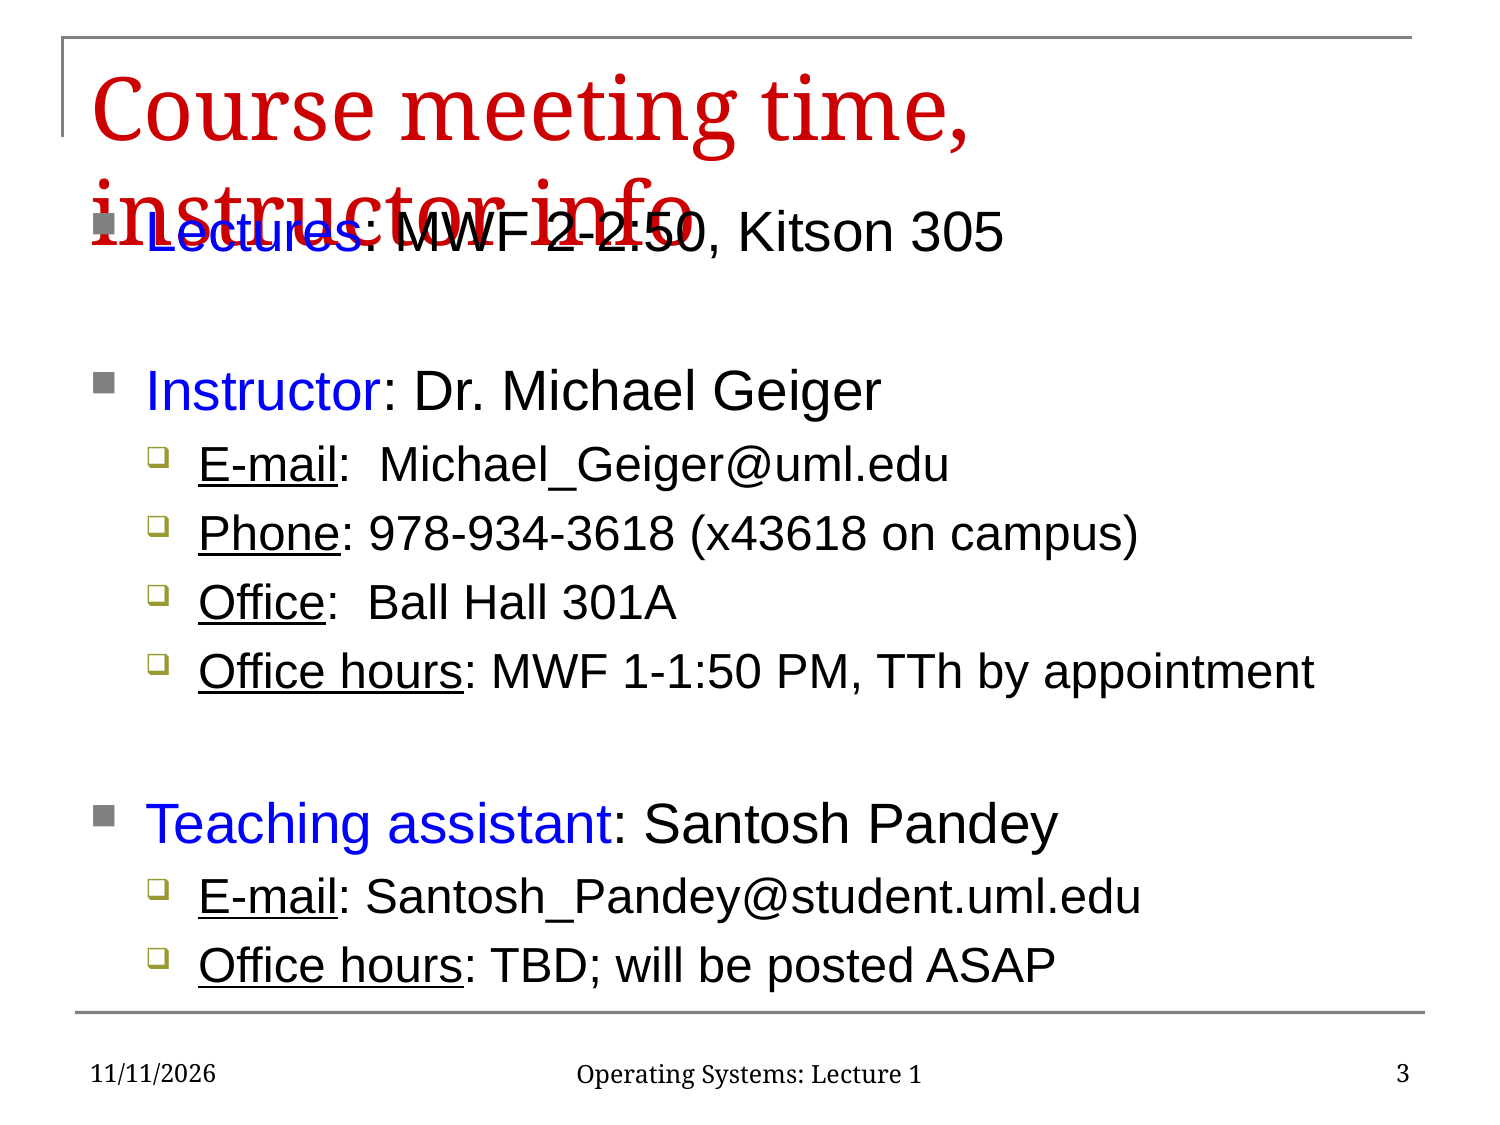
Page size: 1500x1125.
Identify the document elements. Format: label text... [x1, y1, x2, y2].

slide_number 3 [1074, 1023, 1426, 1100]
list Lectures: MWF 2-2:50, Kitson 305 Instructor: Dr. Michael Geiger E-mail: Michael_Geiger@uml.edu Phone: 978-934-3618 (x43618 on campus) Office: Ball Hall 301A Office hours: MWF 1-1:50 PM, TTh by appointment Teaching assistant: Santosh Pandey E-mail: Santosh_Pandey@student.uml.edu Office hours: TBD; will be posted ASAP [75, 187, 1425, 1006]
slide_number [74, 1023, 426, 1100]
footer Operating Systems: Lecture 1 [512, 1024, 988, 1101]
title Course meeting time, instructor info [75, 45, 1425, 163]
